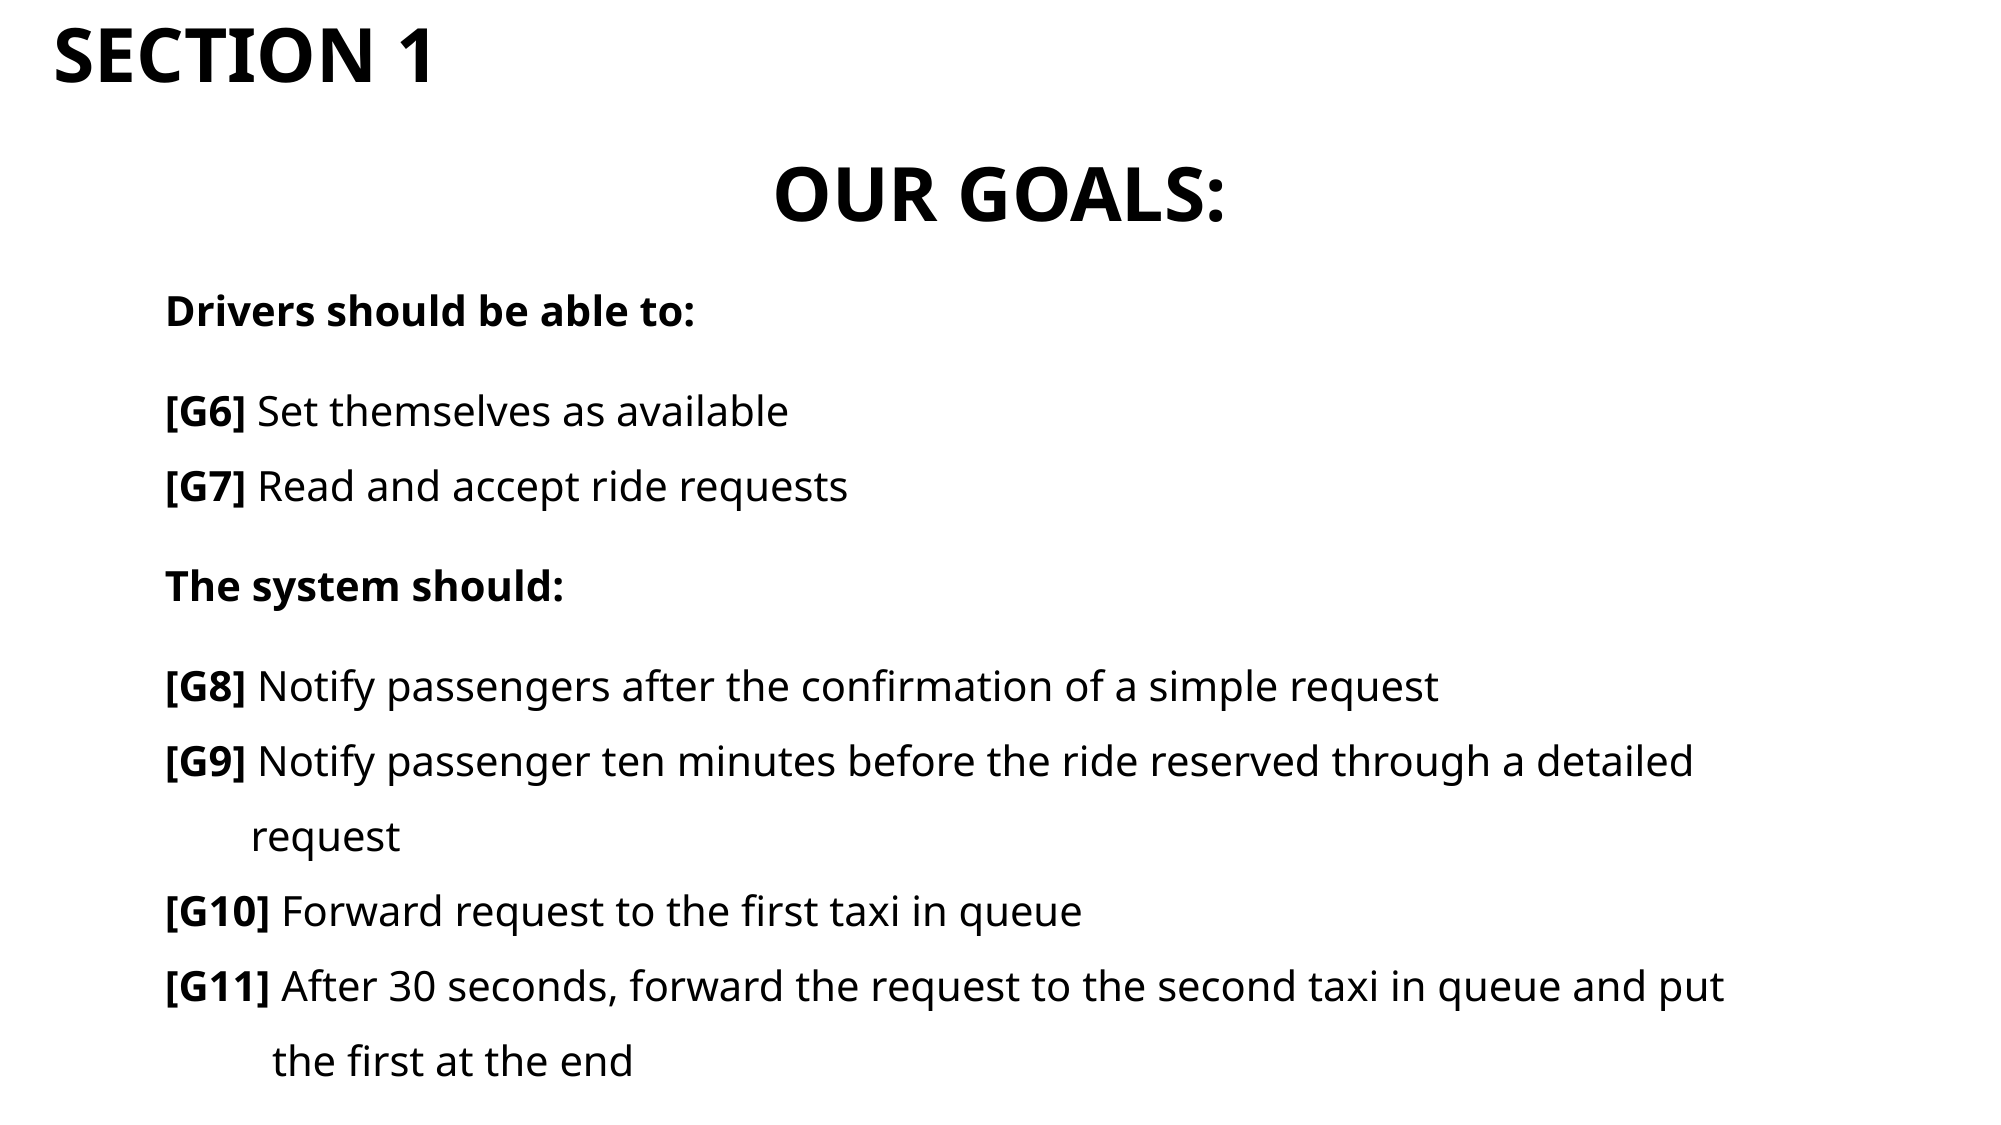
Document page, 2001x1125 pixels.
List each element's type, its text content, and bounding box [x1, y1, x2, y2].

text_box OUR GOALS: [0, 138, 2000, 244]
text_box Drivers should be able to: [G6] Set themselves as available [G7] Read and accept ride requests The system should: [G8] Notify passengers after the confirmation of a simple request [G9] Notify passenger ten minutes before the ride reserved through a detailed request [G10] Forward request to the first taxi in queue [G11] After 30 seconds, forward the request to the second taxi in queue and put the first at the end [149, 277, 1788, 1125]
text_box SECTION 1 [0, 0, 494, 105]
